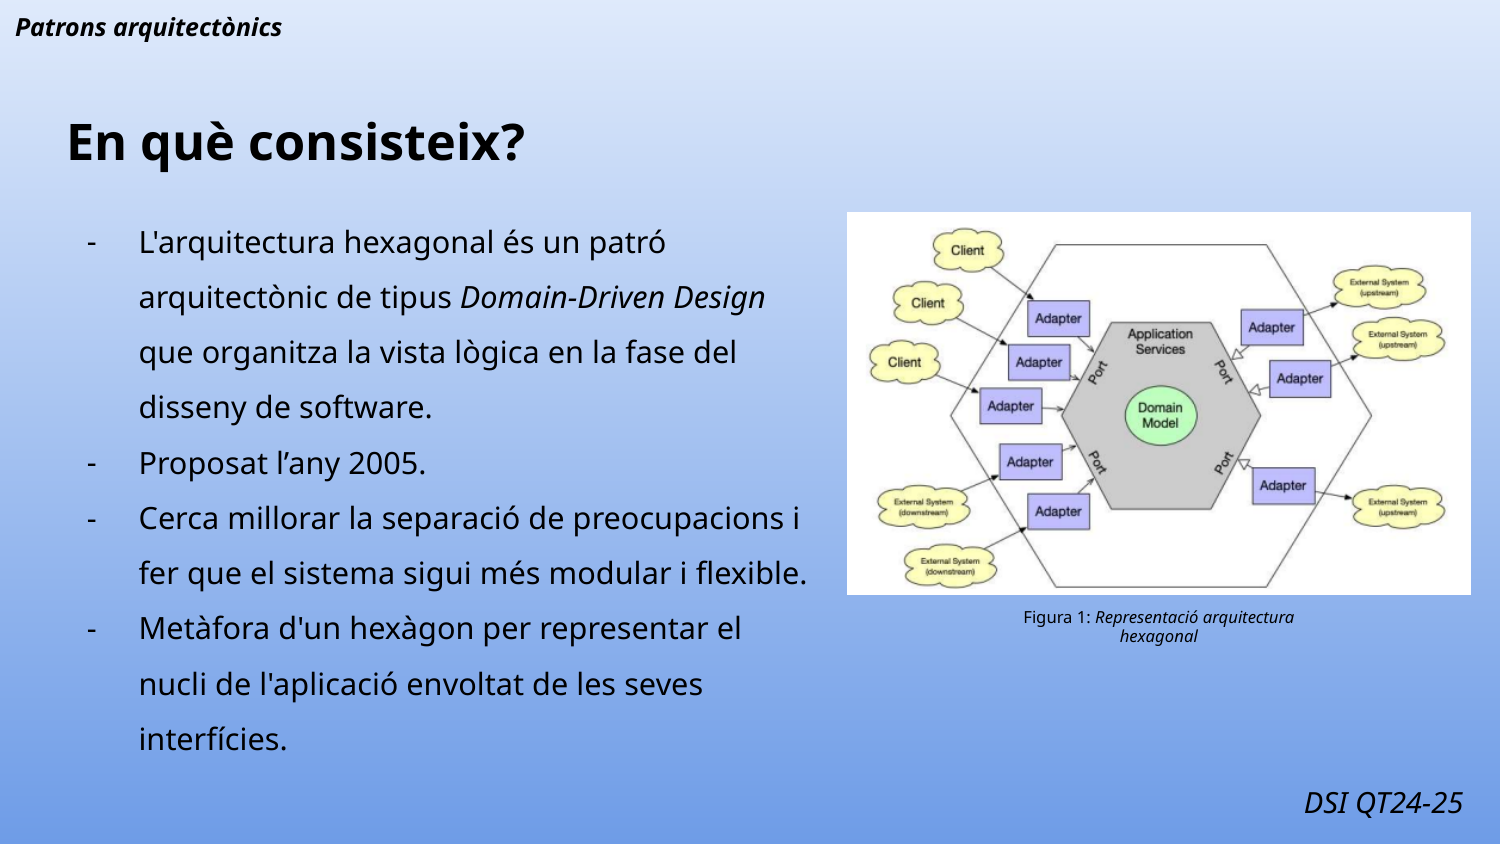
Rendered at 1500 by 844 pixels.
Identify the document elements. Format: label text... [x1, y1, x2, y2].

subtitle Patrons arquitectònics [0, 0, 333, 61]
subtitle Figura 1: Representació arquitectura hexagonal [967, 603, 1351, 665]
subtitle DSI QT24-25 [1289, 773, 1500, 844]
title En què consisteix? [51, 95, 1449, 189]
list L'arquitectura hexagonal és un patró arquitectònic de tipus Domain-Driven Design que organitza la vista lògica en la fase del disseny de software. Proposat l’any 2005. Cerca millorar la separació de preocupacions i fer que el sistema sigui més modular i flexible. Metàfora d'un hexàgon per representar el nucli de l'aplicació envoltat de les seves interfícies. [51, 189, 828, 793]
picture [847, 212, 1471, 595]
